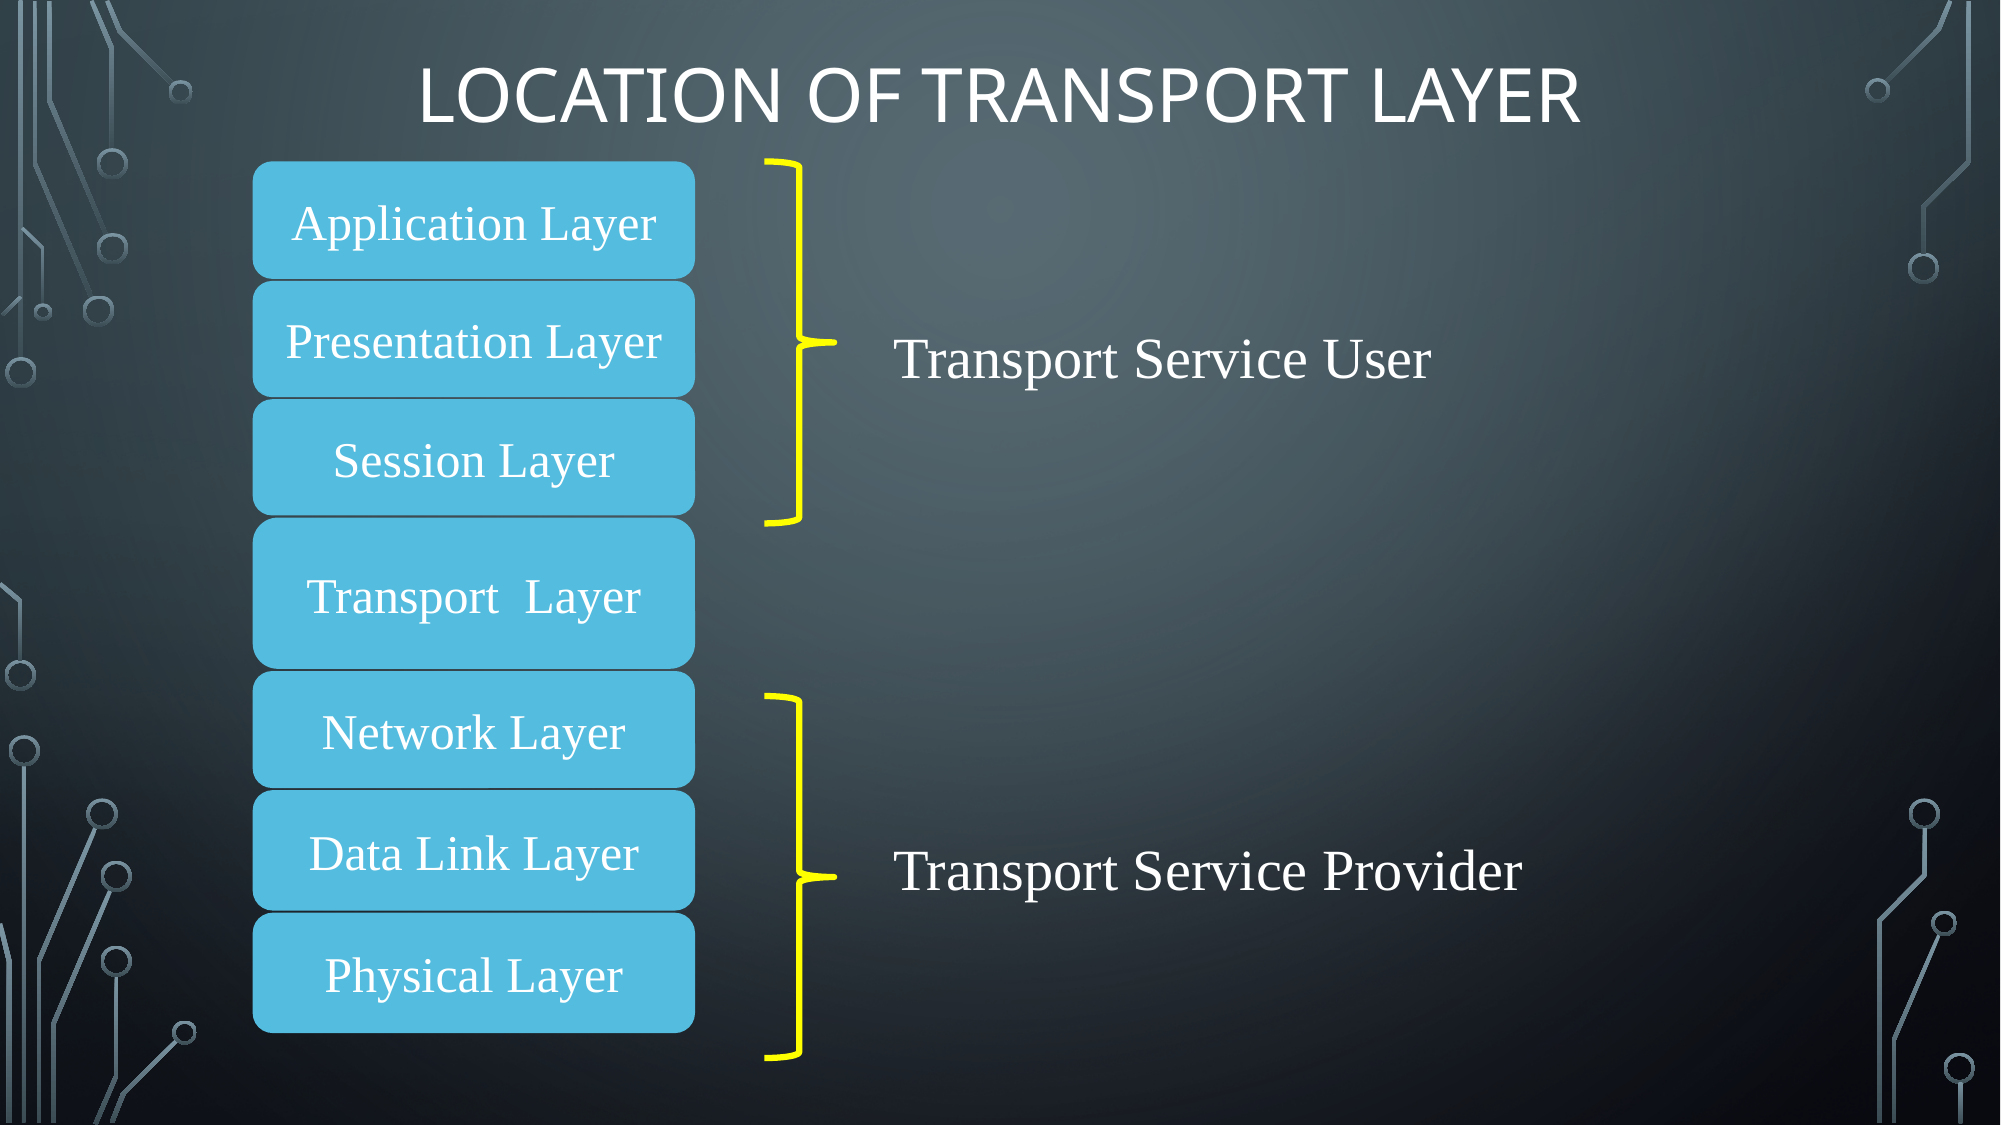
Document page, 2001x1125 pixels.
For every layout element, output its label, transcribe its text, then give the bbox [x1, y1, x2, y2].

text_box Presentation Layer [251, 279, 697, 398]
text_box Transport Service Provider [878, 824, 1564, 910]
text_box [764, 695, 835, 1059]
text_box Network Layer [251, 669, 697, 789]
text_box Data Link Layer [251, 788, 697, 912]
title Location of Transport Layer [187, 0, 1813, 198]
text_box Physical Layer [251, 911, 697, 1035]
text_box Transport Layer [251, 516, 697, 669]
text_box Session Layer [251, 397, 697, 517]
text_box Application Layer [251, 159, 697, 280]
text_box Transport Service User [878, 312, 1519, 398]
text_box [764, 160, 835, 525]
